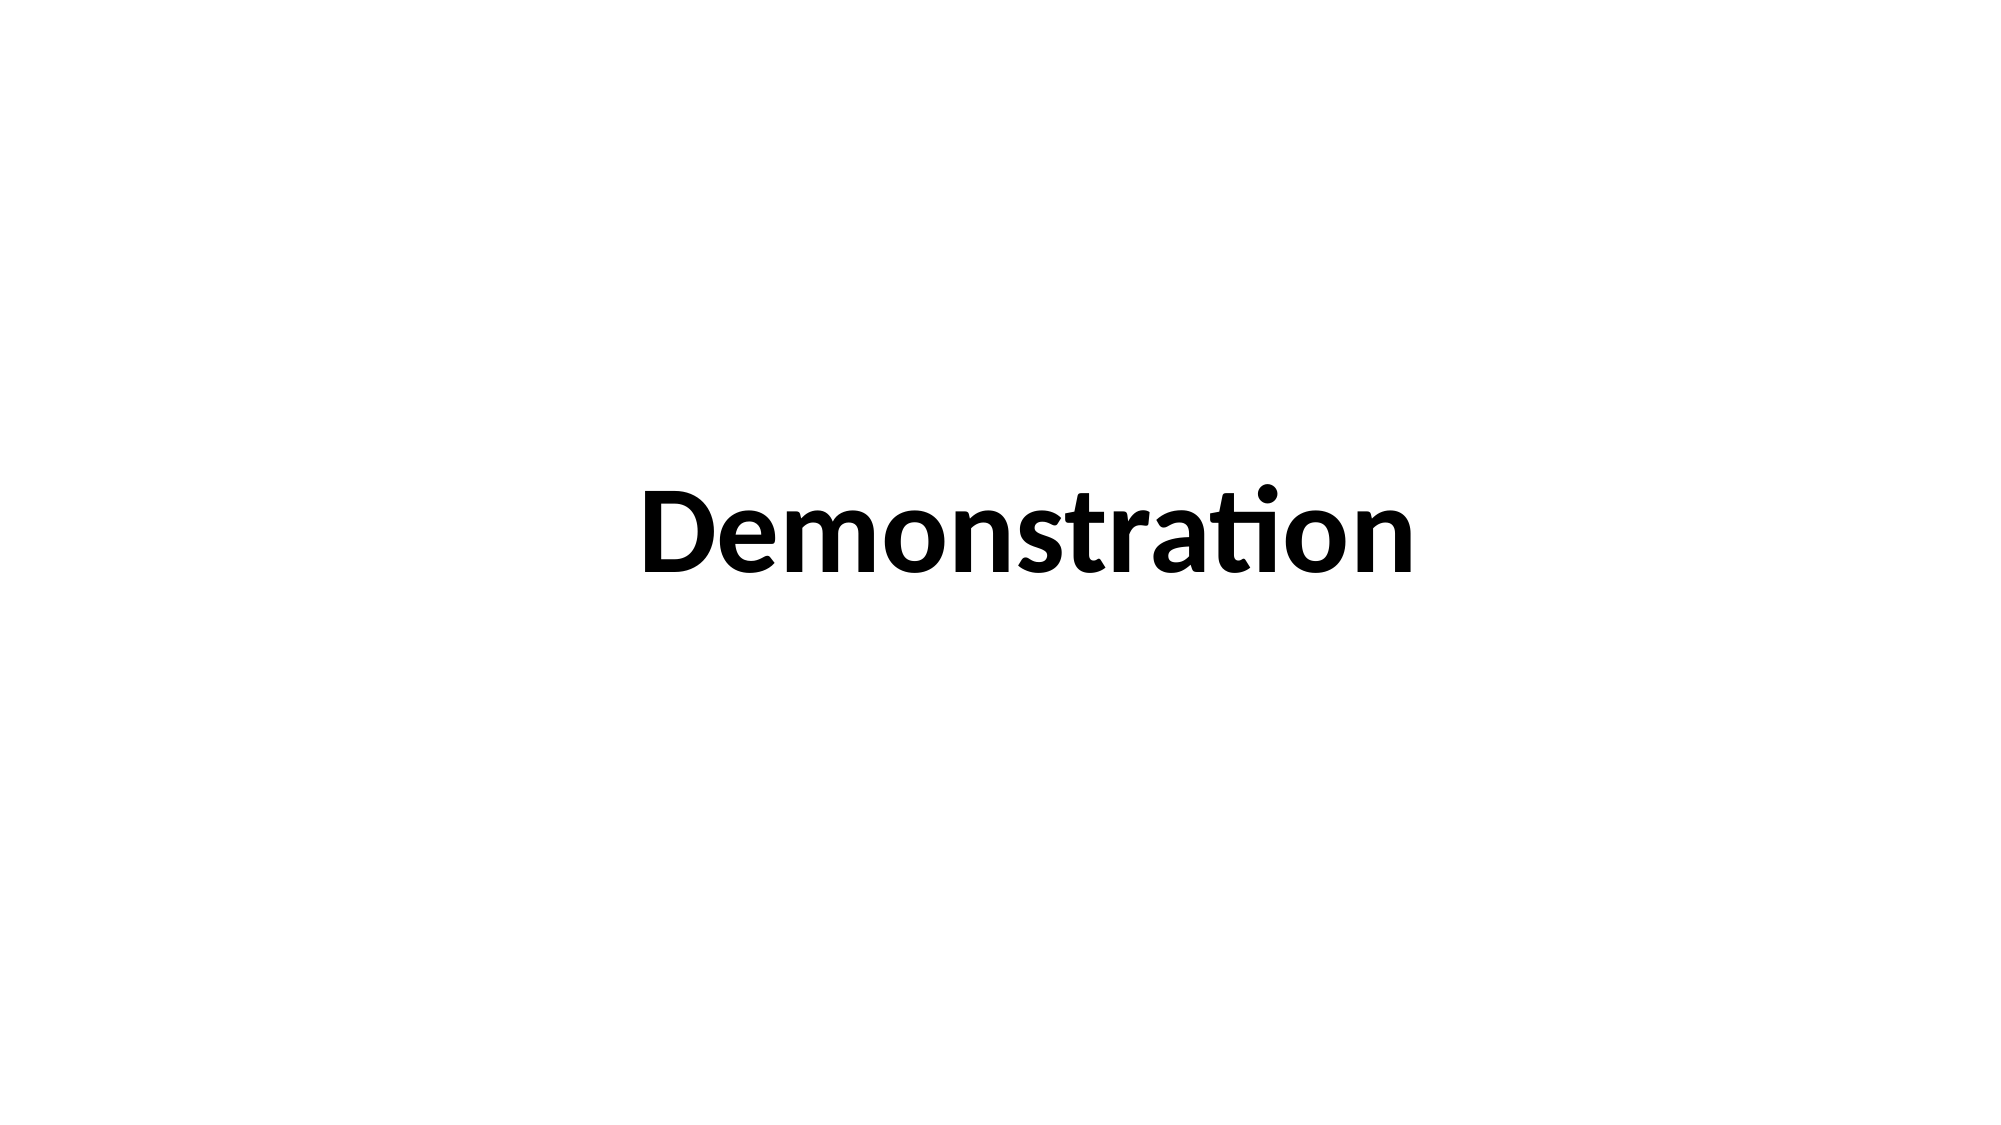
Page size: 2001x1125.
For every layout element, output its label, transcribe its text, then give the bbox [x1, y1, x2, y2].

title Demonstration [165, 438, 1891, 608]
